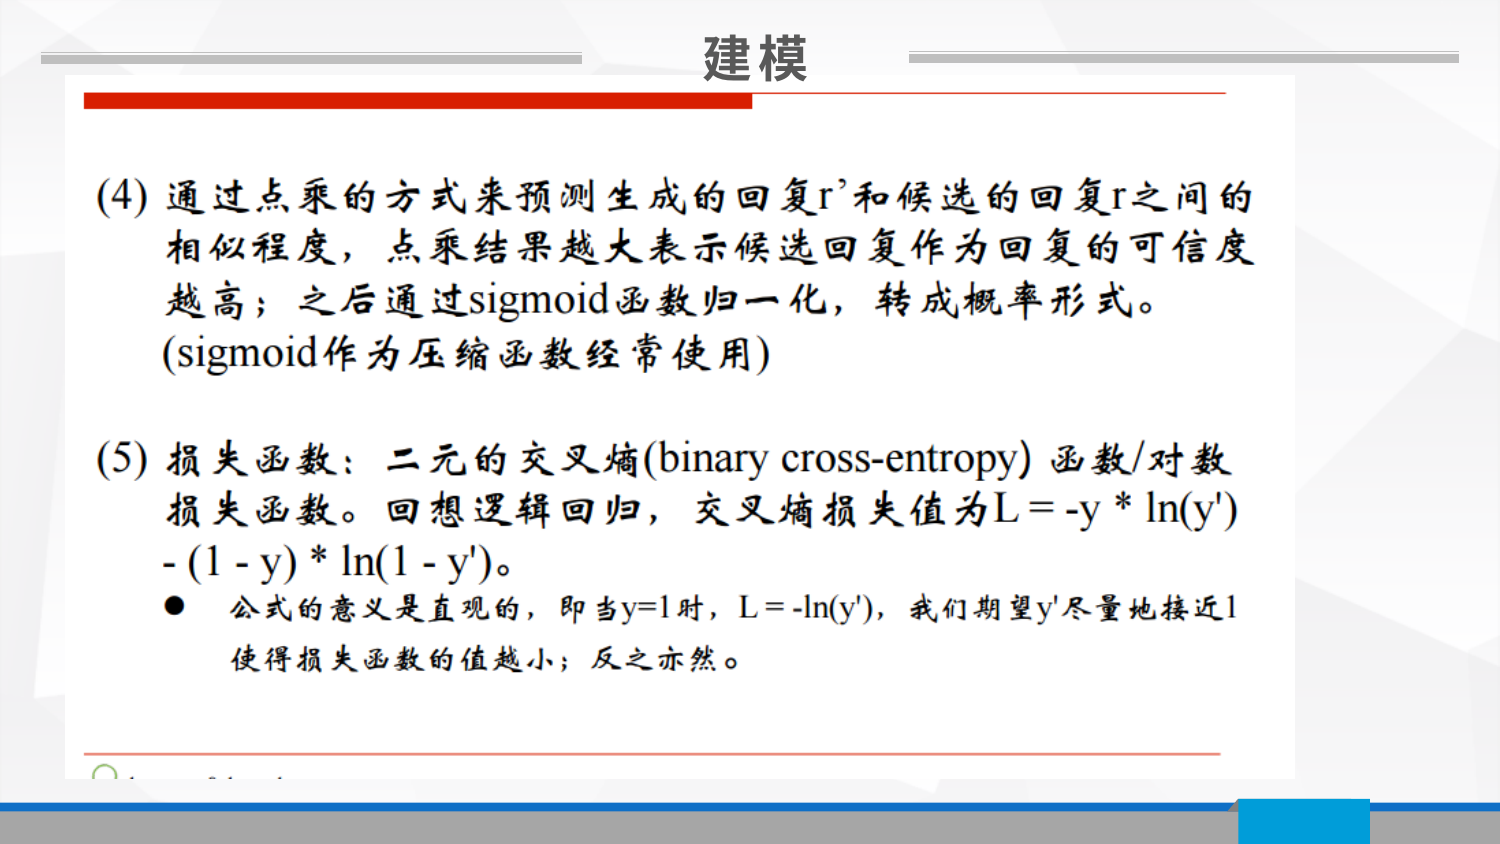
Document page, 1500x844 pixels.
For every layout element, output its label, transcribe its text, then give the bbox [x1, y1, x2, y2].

picture [0, 0, 1500, 802]
text_box 建模 [553, 20, 958, 75]
